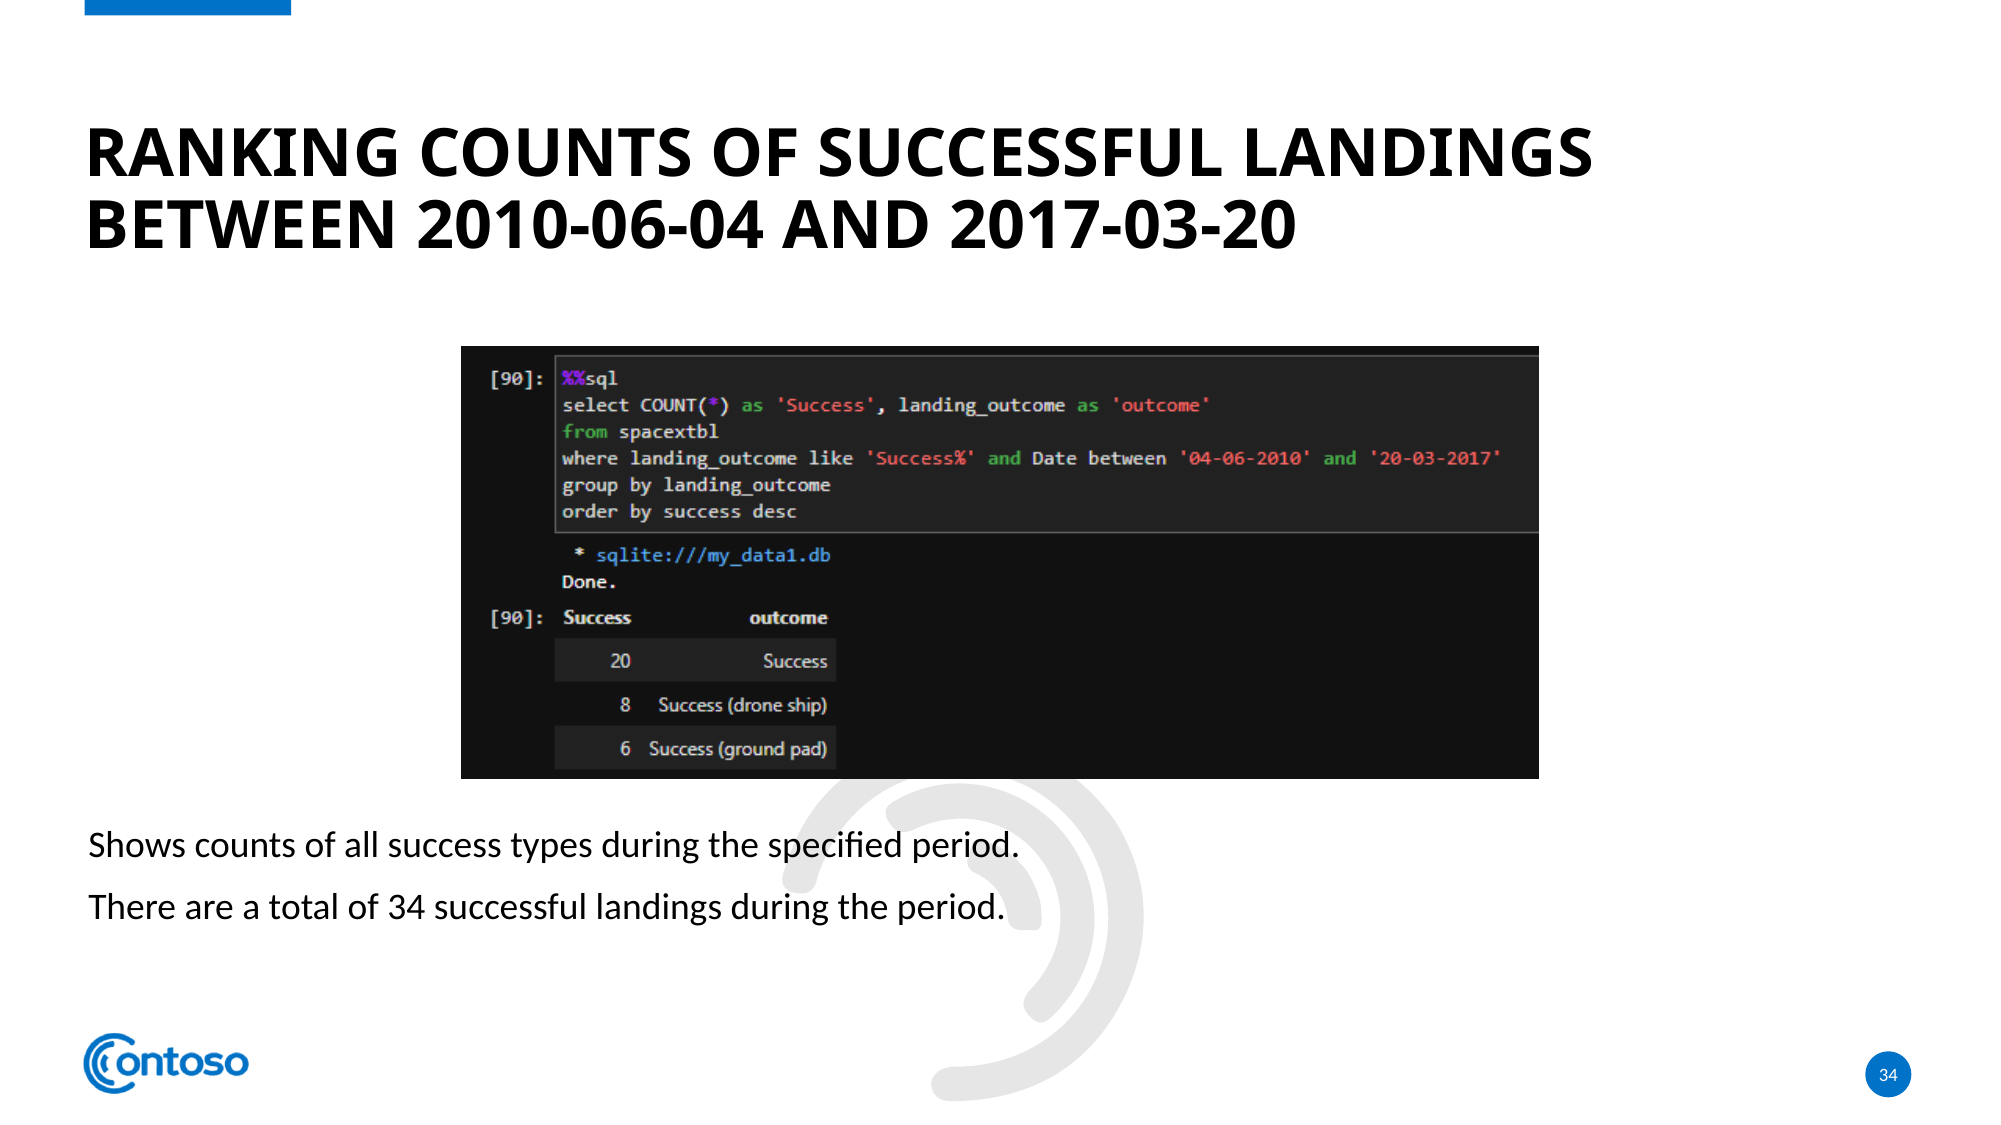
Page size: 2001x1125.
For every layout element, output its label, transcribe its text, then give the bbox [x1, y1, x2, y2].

picture [461, 345, 1539, 779]
title Ranking counts of successful landings between 2010-06-04 and 2017-03-20 [84, 81, 1913, 300]
picture [77, 1027, 254, 1095]
list Shows counts of all success types during the specified period. There are a total of 34 successful landings during the period. [88, 825, 1184, 1014]
slide_number 34 [1864, 1059, 1913, 1090]
